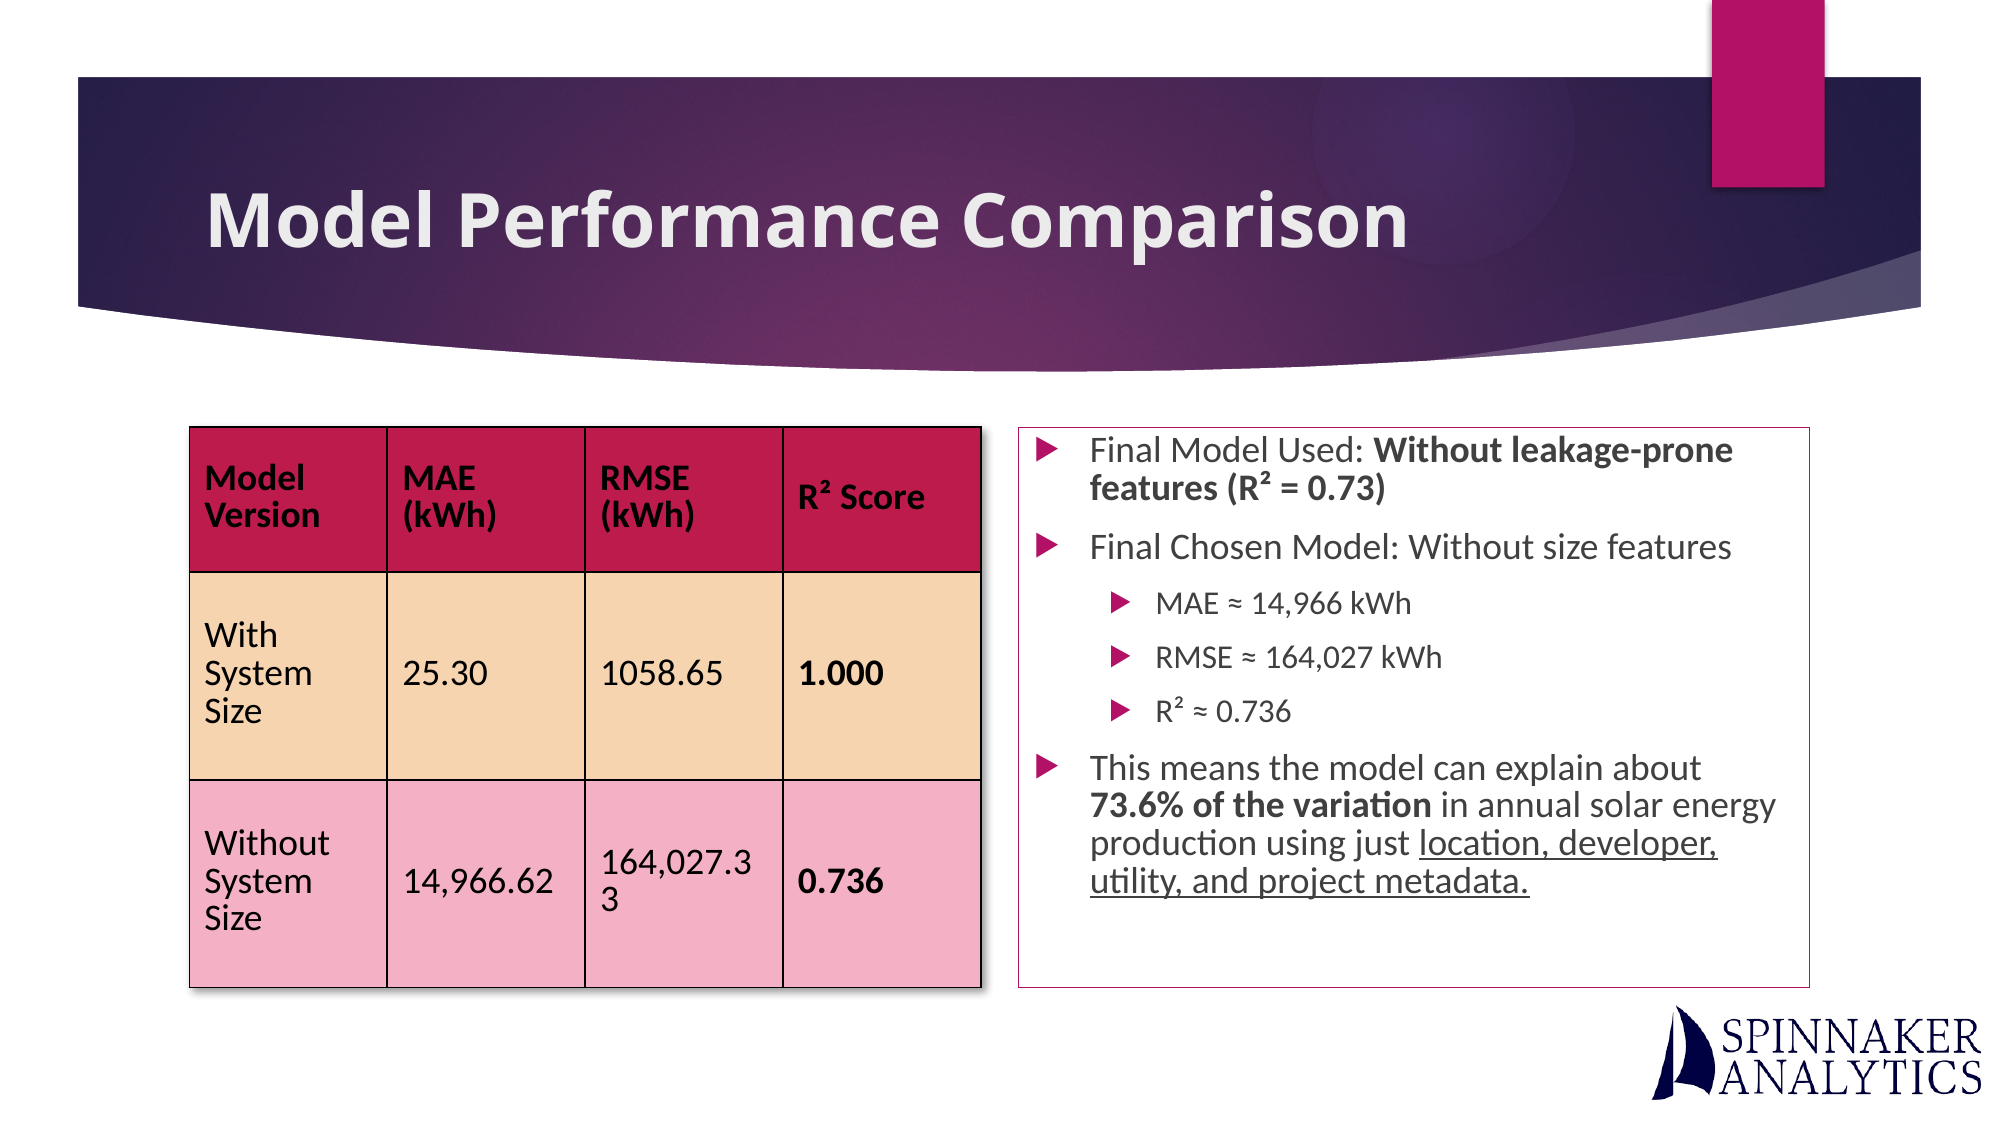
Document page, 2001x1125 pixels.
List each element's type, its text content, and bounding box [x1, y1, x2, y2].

table_cell With System Size [190, 573, 386, 779]
table_cell 1058.65 [586, 573, 782, 779]
table_cell 0.736 [784, 781, 980, 987]
table_header Model Version [190, 428, 386, 571]
table_cell 1.000 [784, 573, 980, 779]
table_header MAE (kWh) [388, 428, 584, 571]
table_cell 25.30 [388, 573, 584, 779]
table_header RMSE (kWh) [586, 428, 782, 571]
table_cell 14,966.62 [388, 781, 584, 987]
picture [1651, 1005, 1981, 1100]
table_cell Without System Size [190, 781, 386, 987]
table_cell 164,027.33 [586, 781, 782, 987]
table_header R² Score [784, 428, 980, 571]
list Final Model Used: Without leakage-prone features (R² = 0.73) Final Chosen Model: Without size features MAE ≈ 14,966 kWh RMSE ≈ 164,027 kWh R² ≈ 0.736 This means the model can explain about 73.6% of the variation in annual solar energy production using just location, developer, utility, and project metadata. [1018, 427, 1810, 988]
title Model Performance Comparison [189, 159, 1627, 276]
